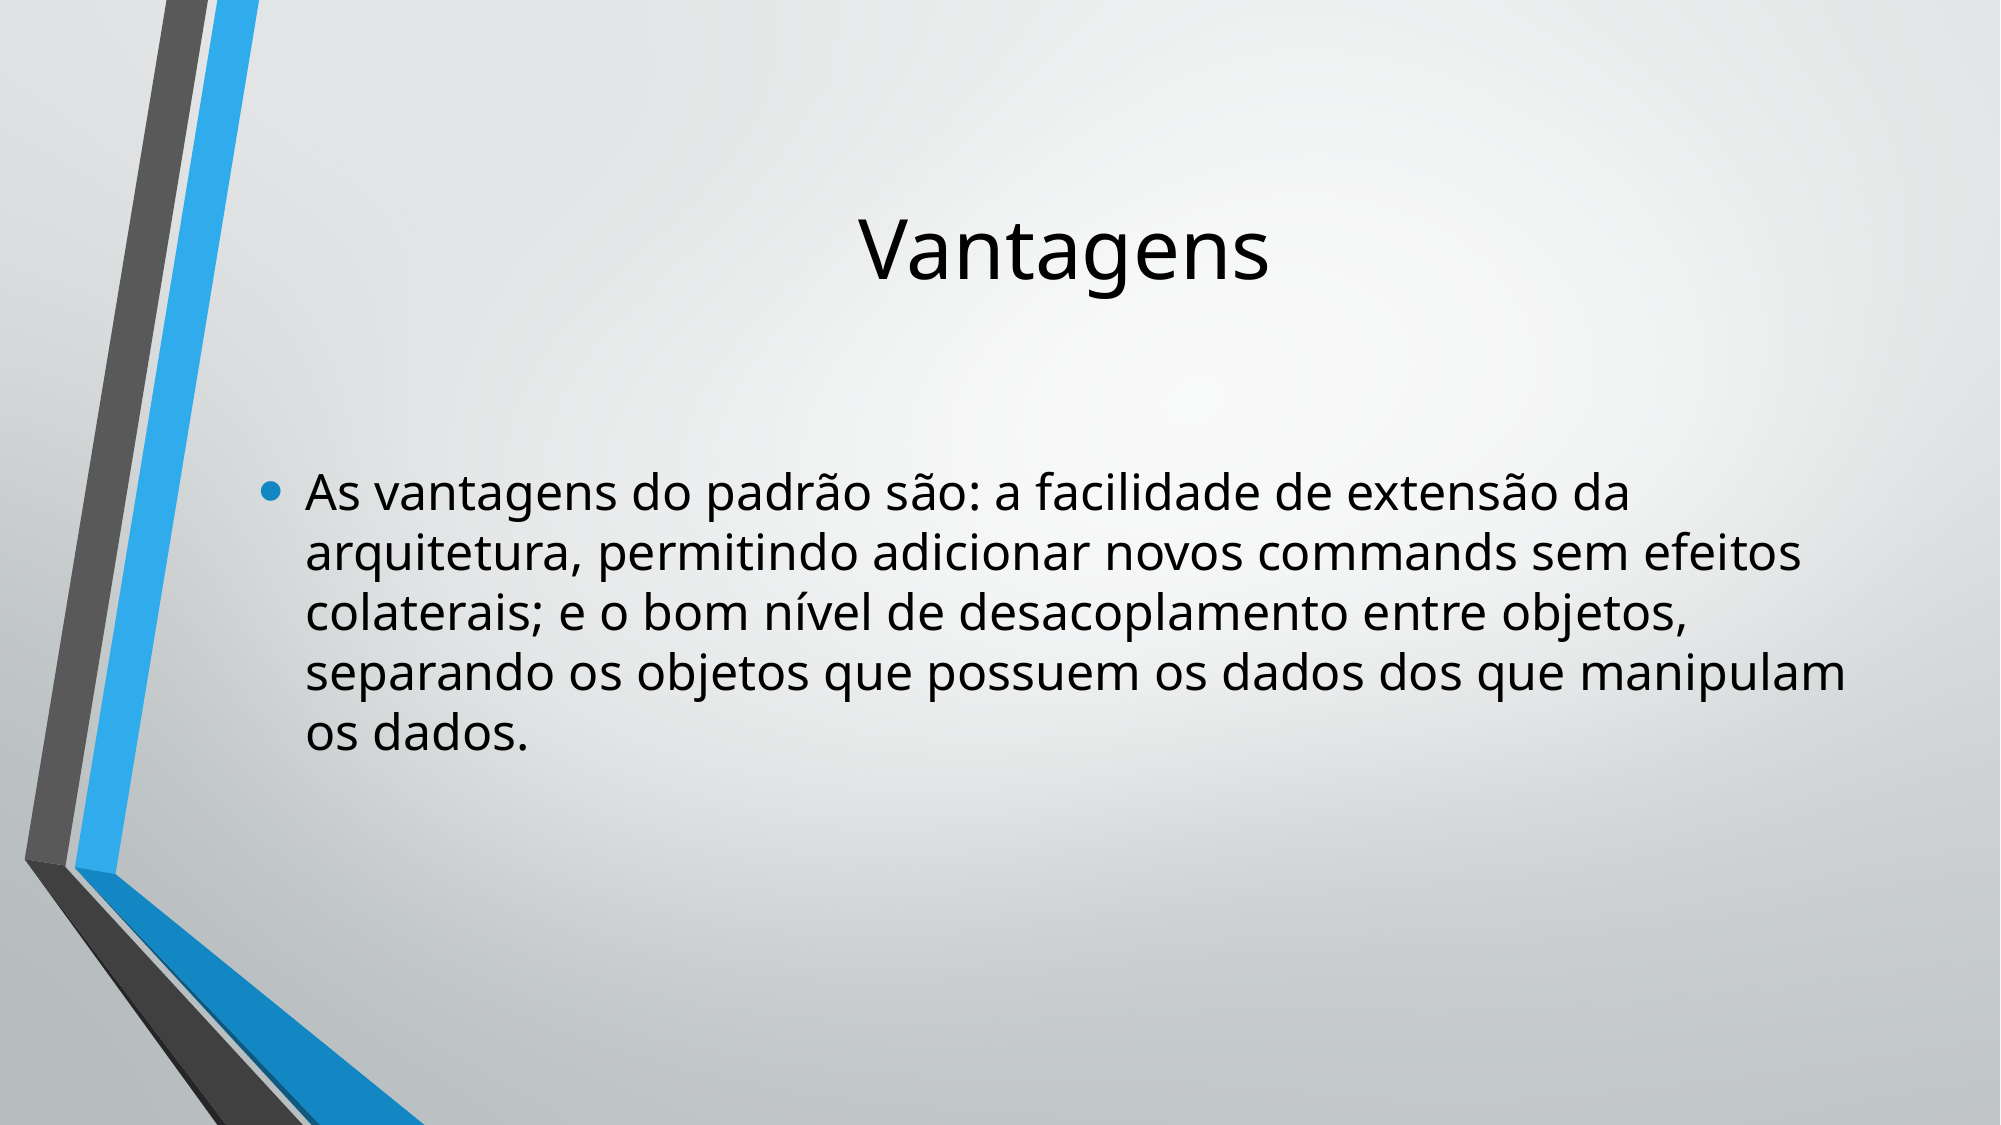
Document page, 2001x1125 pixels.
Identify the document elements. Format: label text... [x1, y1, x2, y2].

title Vantagens [243, 102, 1887, 354]
list As vantagens do padrão são: a facilidade de extensão da arquitetura, permitindo adicionar novos commands sem efeitos colaterais; e o bom nível de desacoplamento entre objetos, separando os objetos que possuem os dados dos que manipulam os dados. [243, 354, 1887, 867]
